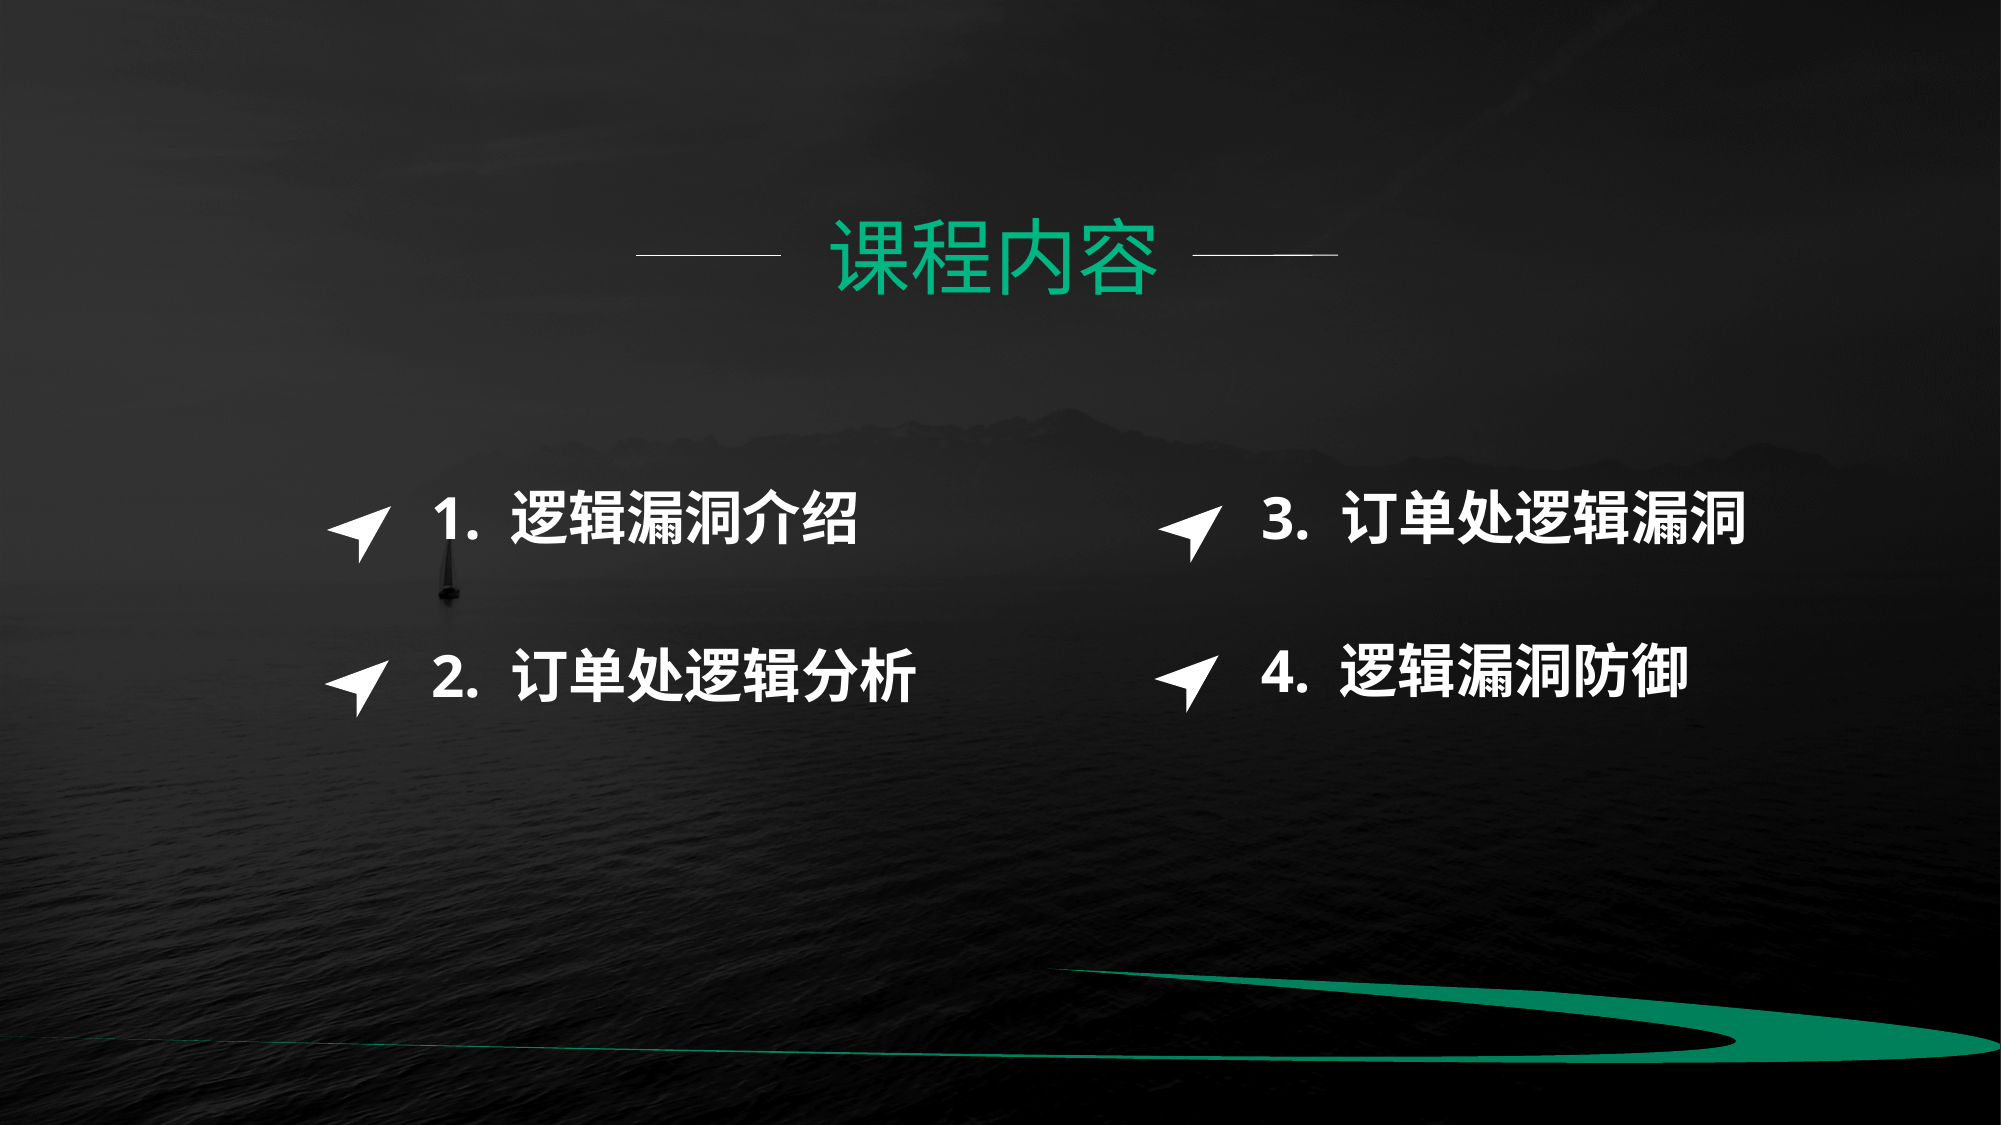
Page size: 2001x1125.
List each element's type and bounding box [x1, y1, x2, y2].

text_box [324, 473, 929, 718]
picture [0, 0, 2001, 1125]
text_box [635, 197, 1338, 314]
text_box [1154, 473, 1759, 713]
text_box [0, 967, 2000, 1064]
